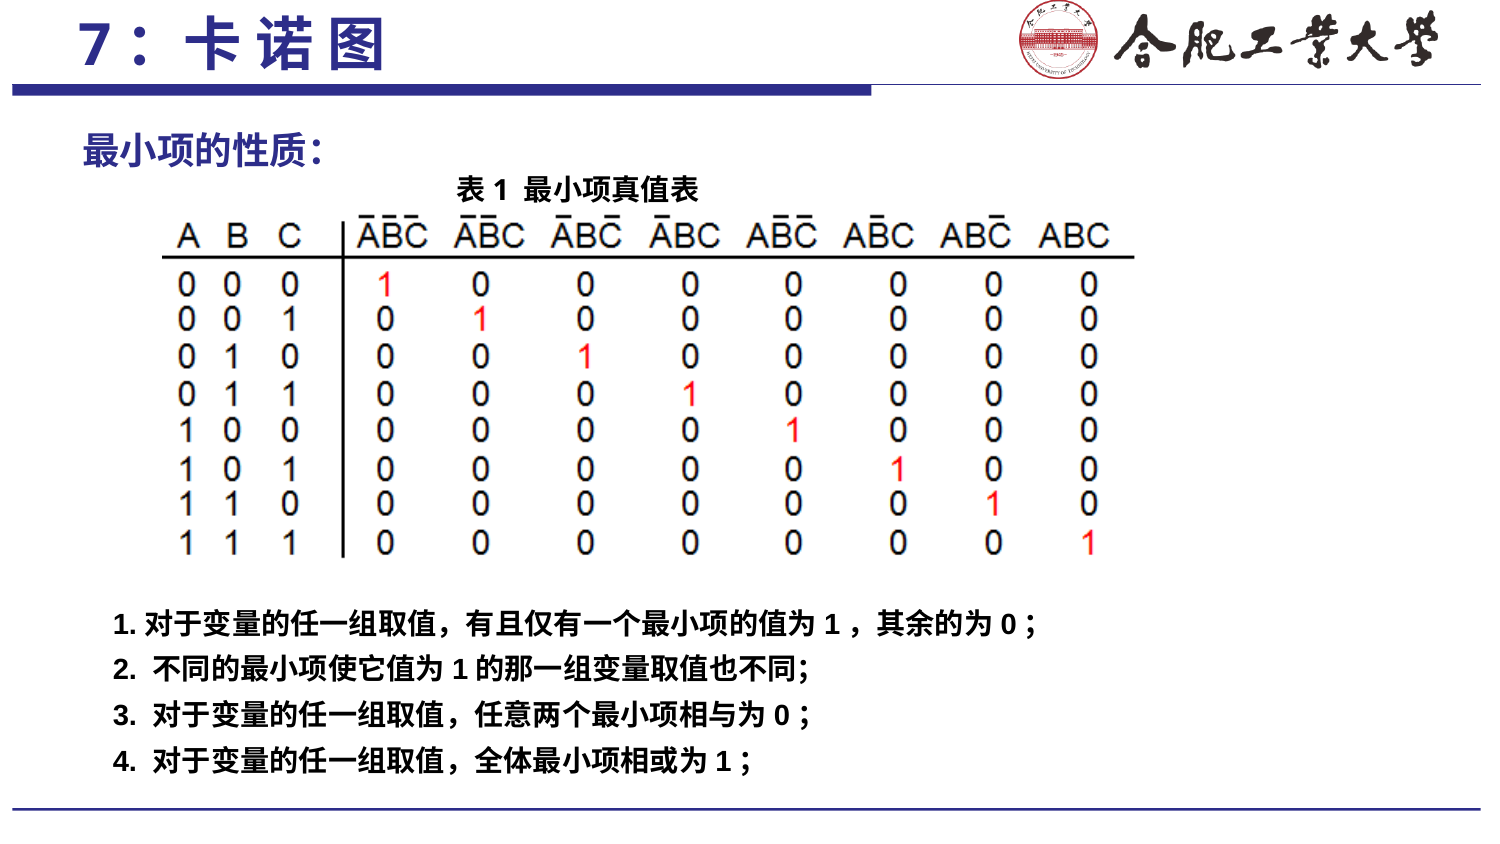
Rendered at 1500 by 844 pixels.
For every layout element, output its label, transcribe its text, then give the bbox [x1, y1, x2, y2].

picture [1019, 0, 1438, 79]
text_box 1.对于变量的任一组取值，有且仅有一个最小项的值为1，其余的为0； 2. 不同的最小项使它值为1的那一组变量取值也不同； 3. 对于变量的任一组取值，任意两个最小项相与为0； 4. 对于变量的任一组取值，全体最小项相或为1； [99, 596, 1500, 785]
text_box 7：卡 诺 图 [63, 0, 401, 85]
picture [162, 209, 1144, 566]
text_box 最小项的性质： [49, 96, 1463, 407]
text_box 表1 最小项真值表 [387, 146, 1500, 412]
